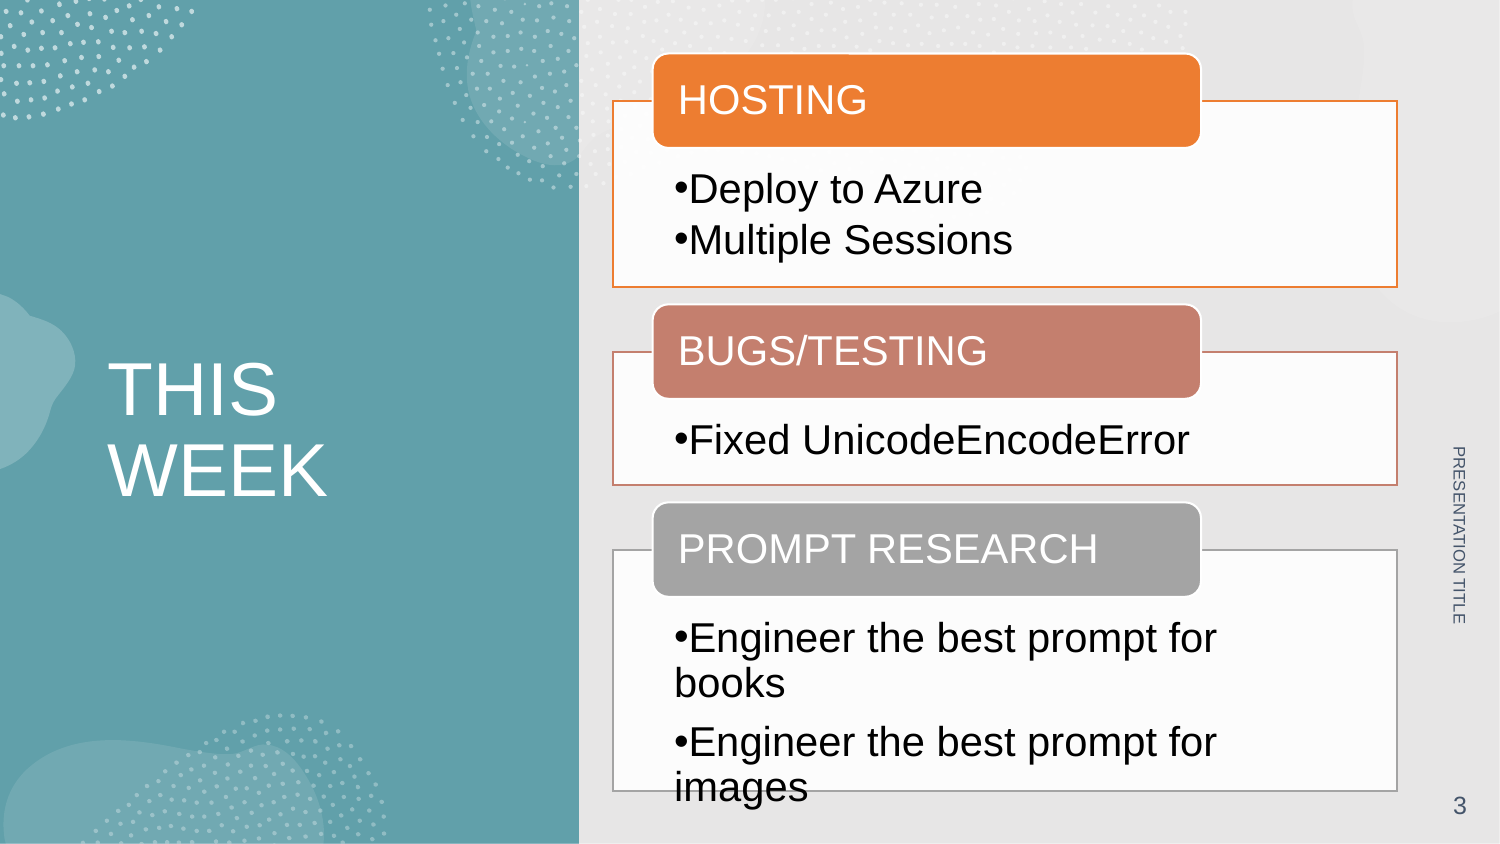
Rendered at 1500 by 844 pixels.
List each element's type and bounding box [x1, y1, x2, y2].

text_box [613, 53, 1397, 792]
text_box [0, 0, 1500, 844]
